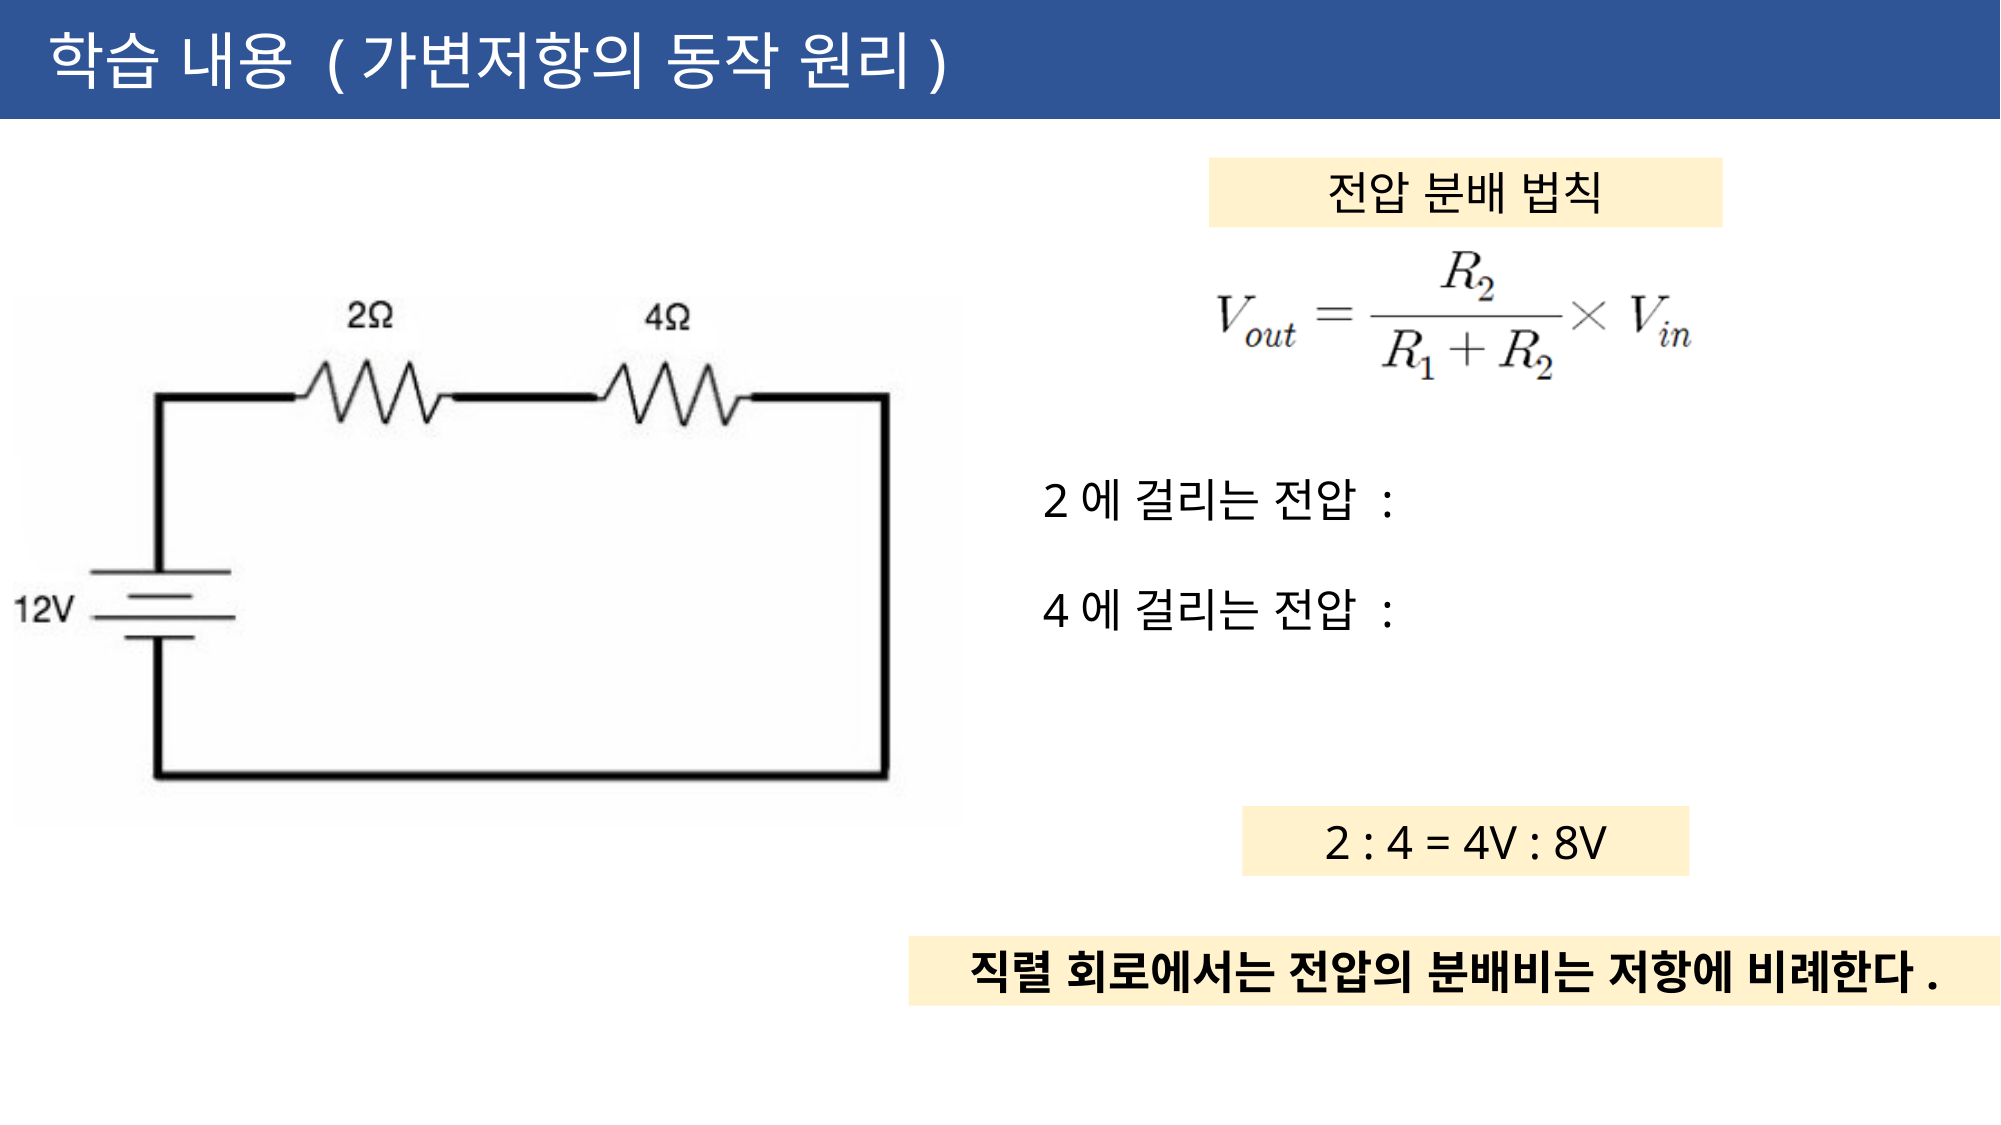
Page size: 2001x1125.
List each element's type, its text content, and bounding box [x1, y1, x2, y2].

picture [13, 297, 962, 828]
picture [1170, 228, 1762, 405]
text_box 학습 내용 (가변저항의 동작 원리) [0, 0, 2000, 119]
text_box 전압 분배 법칙 [1209, 157, 1723, 228]
text_box 직렬 회로에서는 전압의 분배비는 저항에 비례한다. [908, 935, 2000, 1006]
